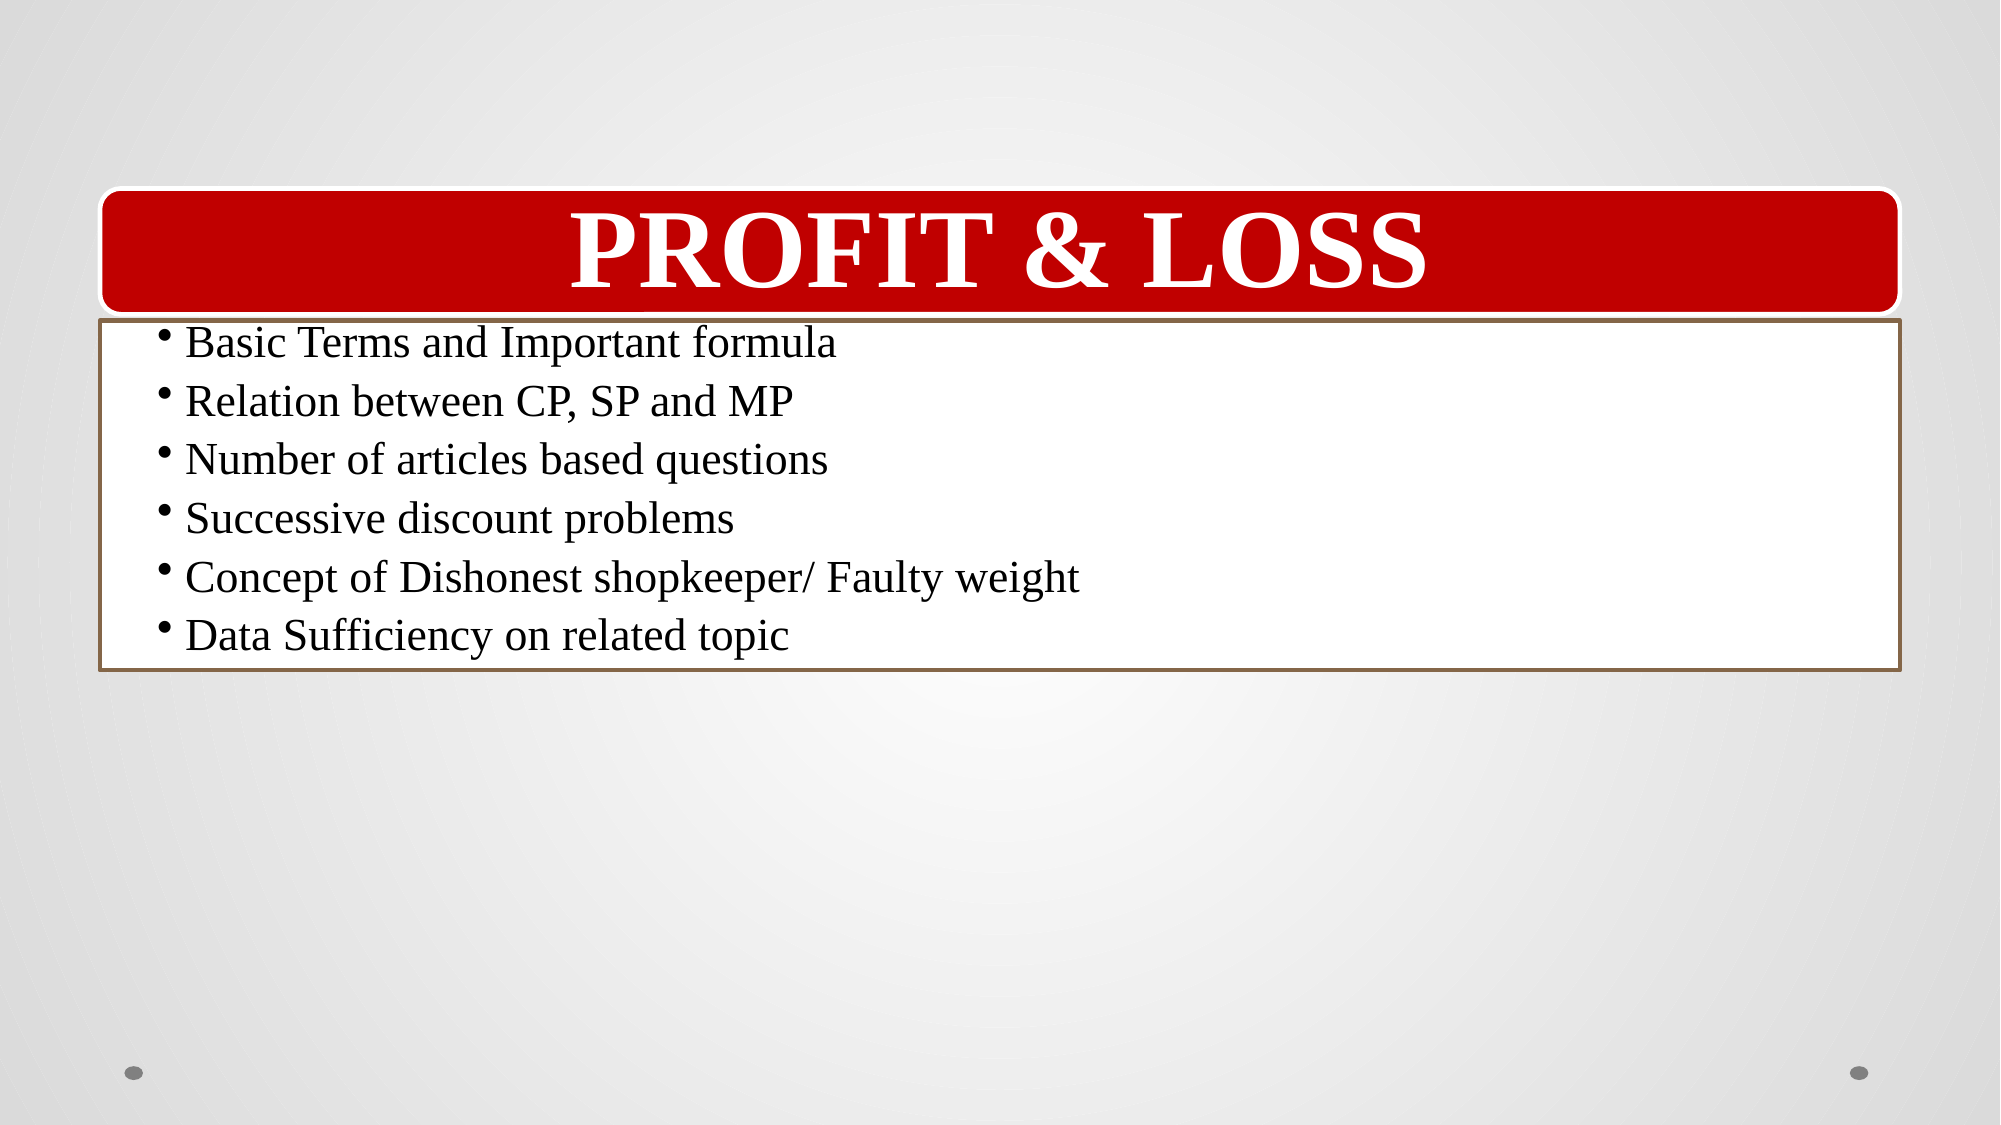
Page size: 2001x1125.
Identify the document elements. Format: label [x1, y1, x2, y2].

text_box [99, 314, 1954, 722]
text_box [99, 188, 1901, 313]
